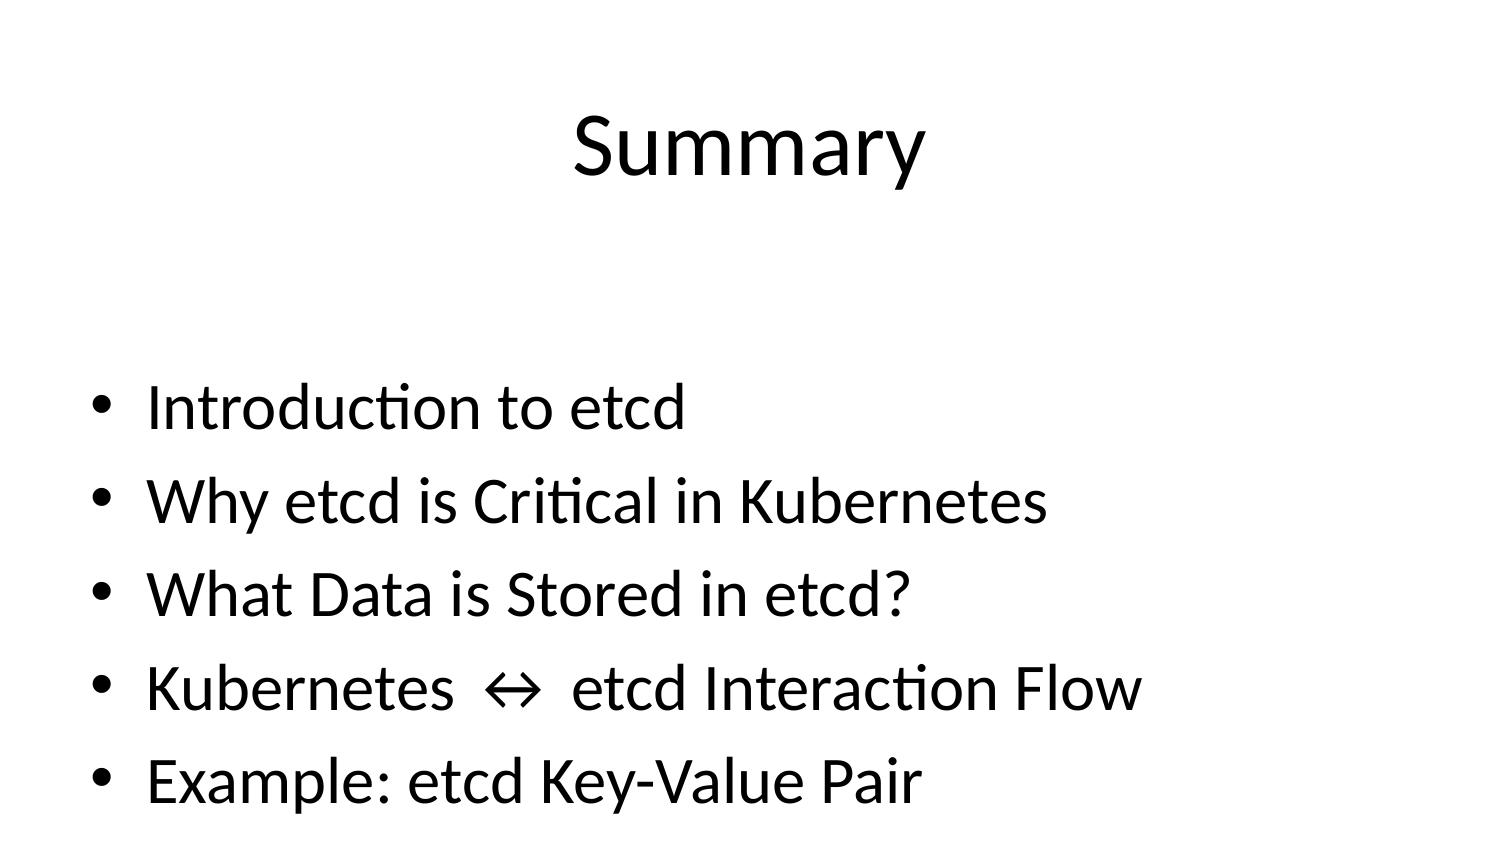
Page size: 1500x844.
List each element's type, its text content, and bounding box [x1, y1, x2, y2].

list Introduction to etcd Why etcd is Critical in Kubernetes What Data is Stored in etcd? Kubernetes ↔ etcd Interaction Flow Example: etcd Key-Value Pair etcd vs Traditional Databases Best Practices with etcd What Happens if etcd Fails? Summary of etcd’s Role [75, 262, 1425, 844]
title Summary [75, 45, 1425, 233]
